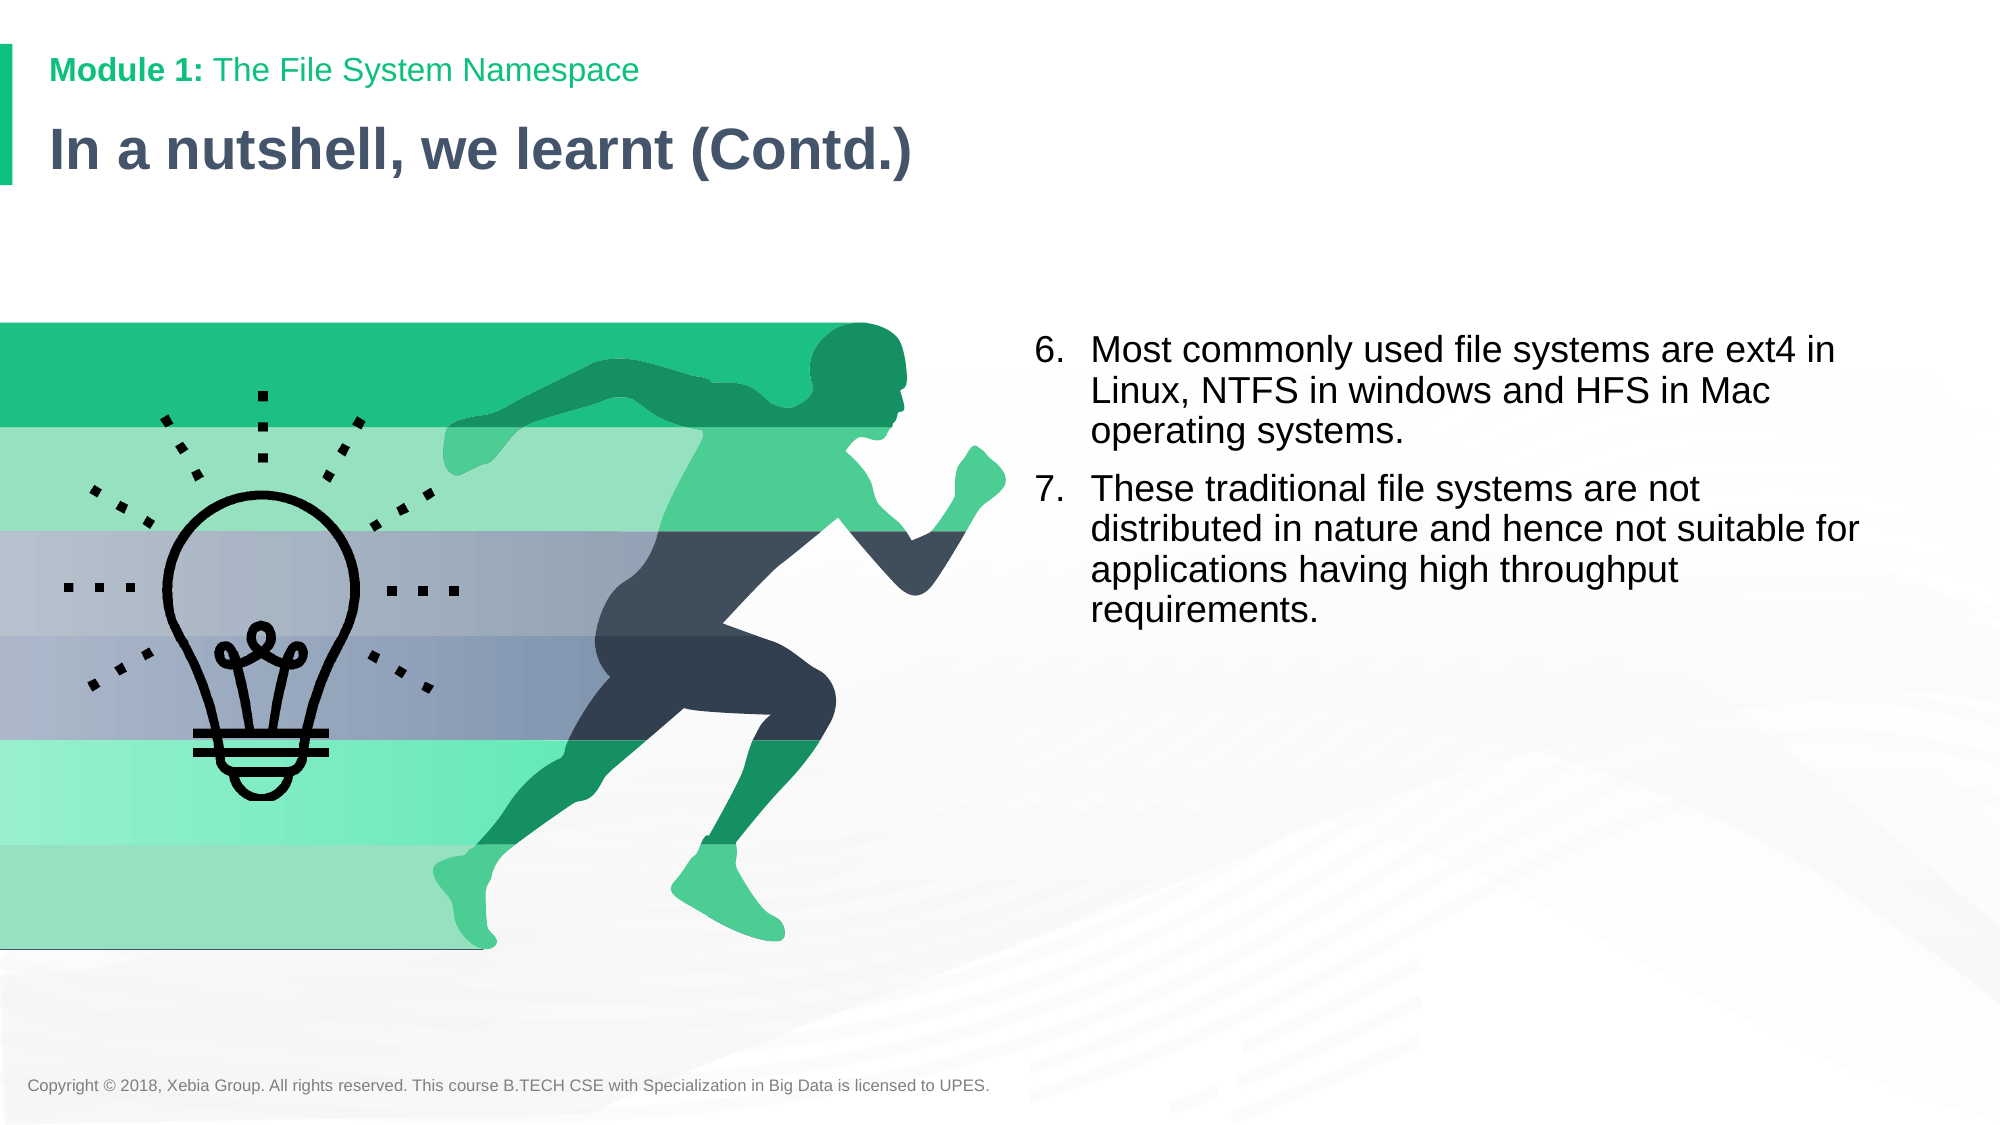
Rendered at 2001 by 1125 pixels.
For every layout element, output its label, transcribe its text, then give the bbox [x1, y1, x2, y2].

picture [62, 391, 459, 801]
list Module 1: The File System Namespace [34, 44, 1887, 94]
picture [0, 0, 2000, 1125]
title In a nutshell, we learnt (Contd.) [34, 103, 1887, 185]
list Most commonly used file systems are ext4 in Linux, NTFS in windows and HFS in Mac operating systems. These traditional file systems are not distributed in nature and hence not suitable for applications having high throughput requirements. [1019, 322, 1887, 938]
